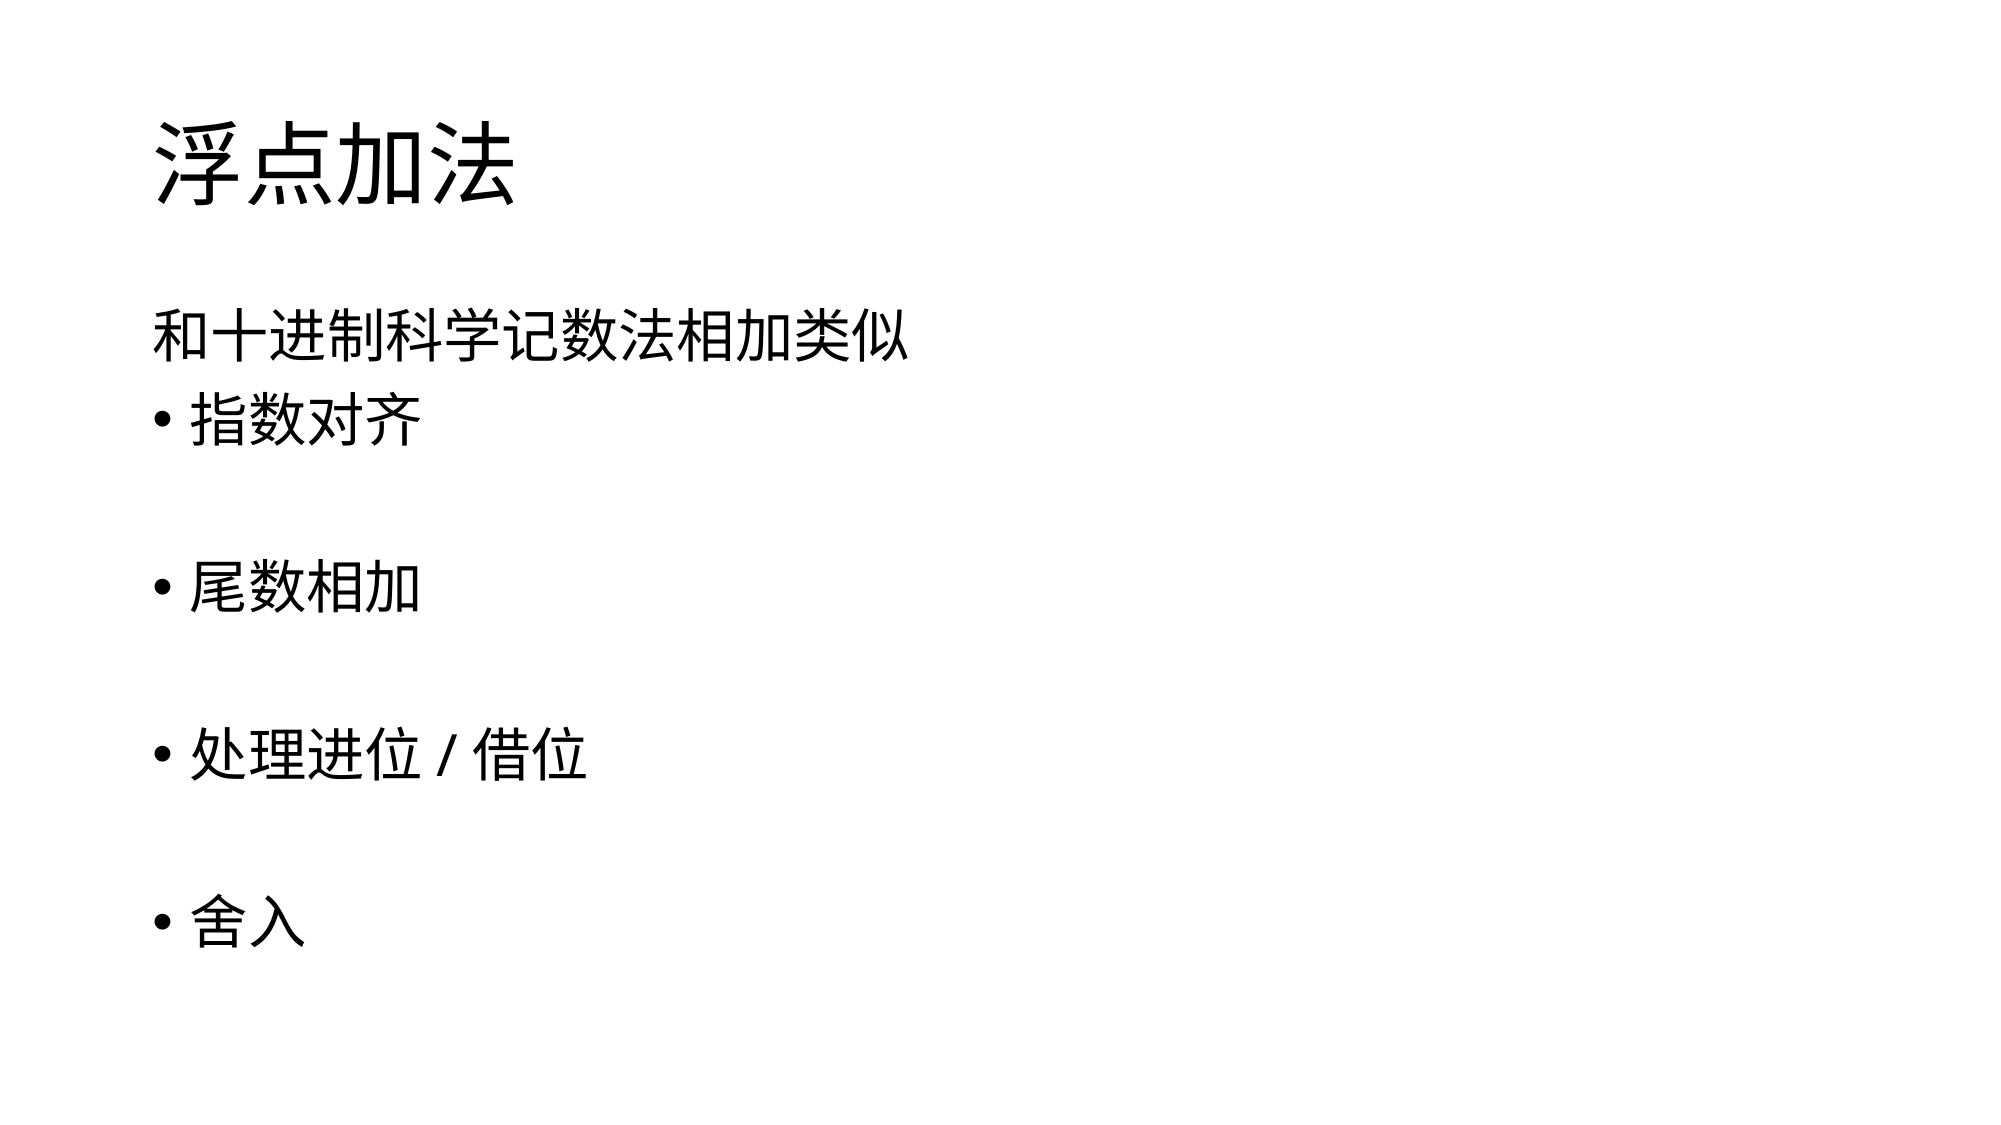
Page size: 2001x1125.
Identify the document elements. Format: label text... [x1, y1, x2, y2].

list 和十进制科学记数法相加类似 指数对齐 尾数相加 处理进位/借位 舍入 [137, 299, 1863, 1014]
title 浮点加法 [137, 59, 1863, 278]
